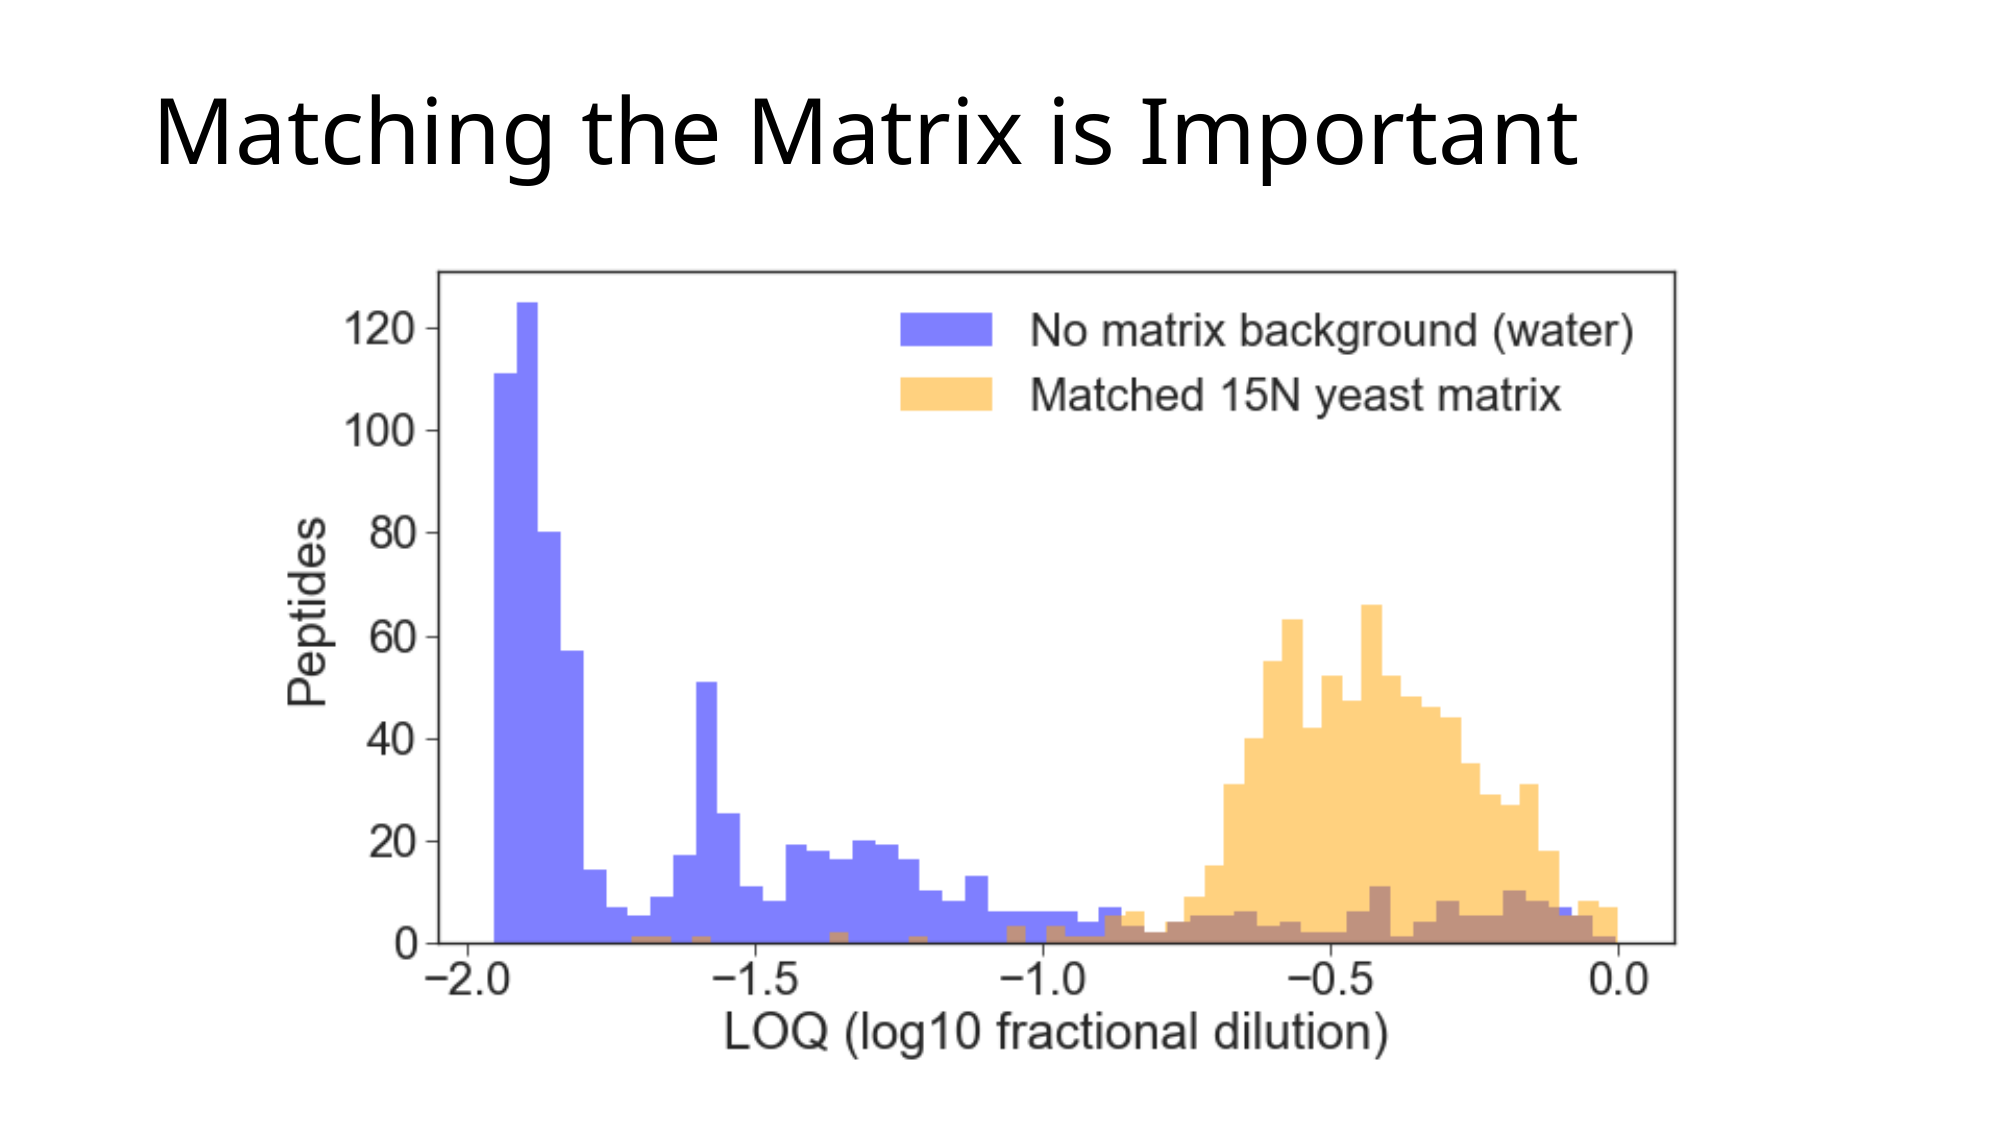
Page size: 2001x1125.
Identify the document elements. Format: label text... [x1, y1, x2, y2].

title Matching the Matrix is Important [137, 26, 1863, 245]
picture [236, 209, 1737, 1110]
